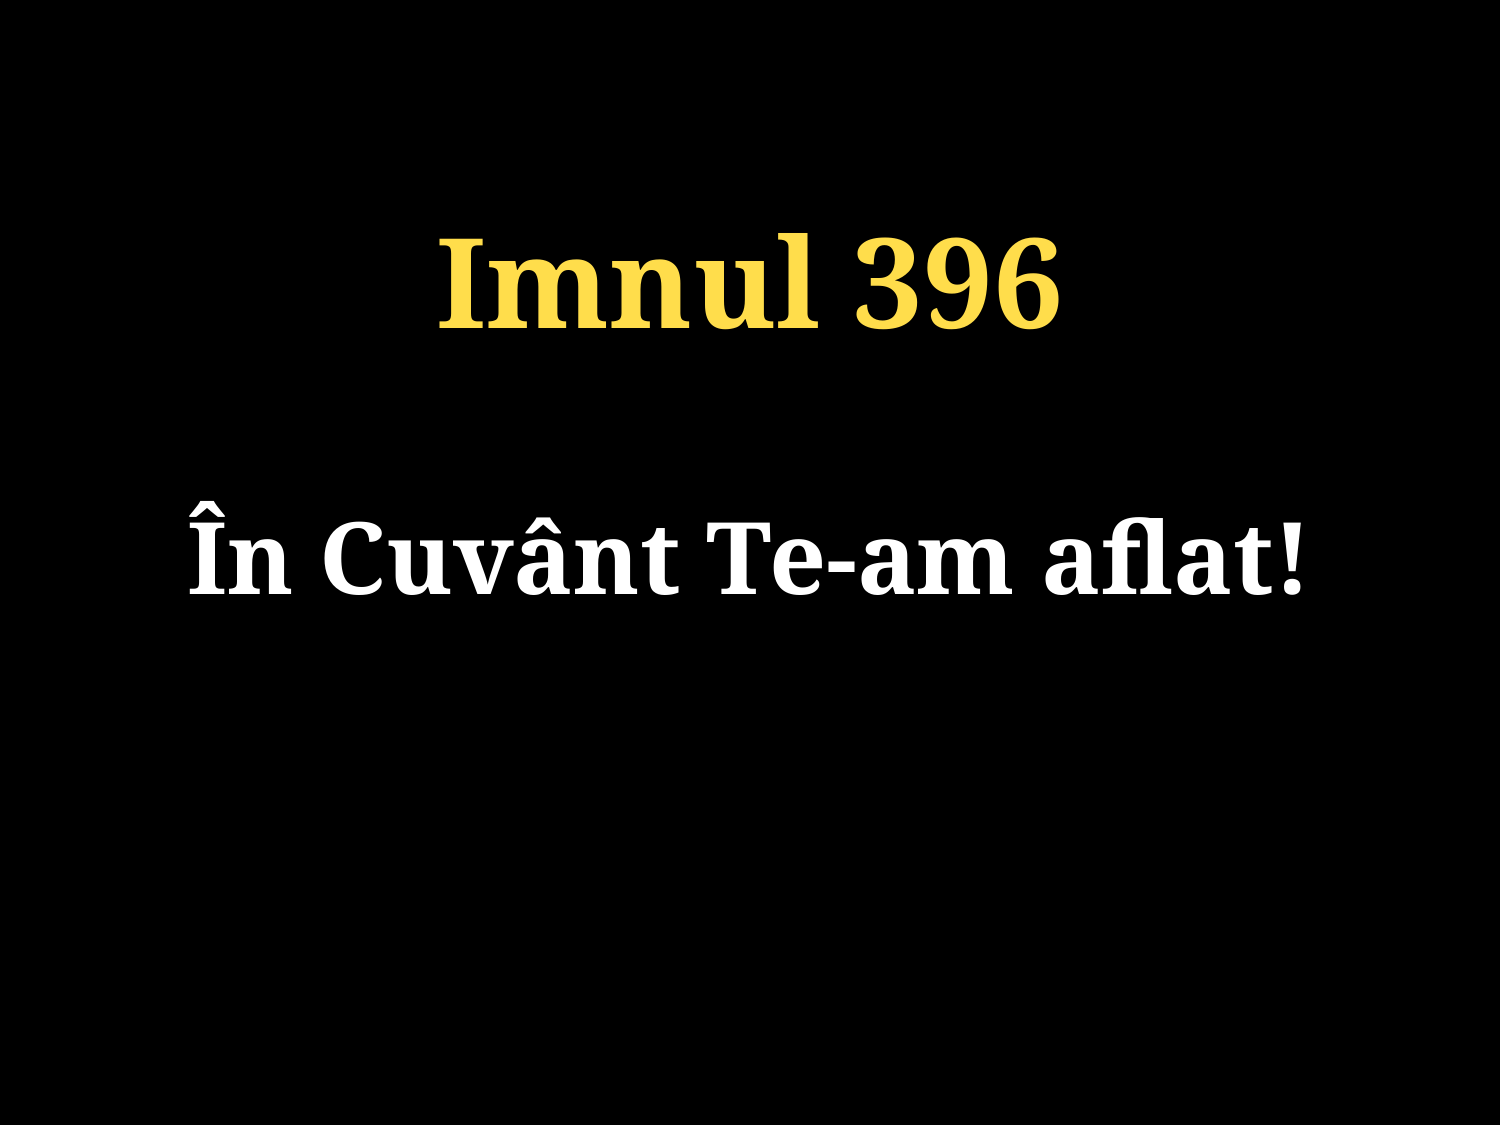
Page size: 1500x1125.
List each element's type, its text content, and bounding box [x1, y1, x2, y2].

text_box În Cuvânt Te-am aflat! [0, 487, 1500, 623]
text_box Imnul 396 [0, 195, 1500, 361]
